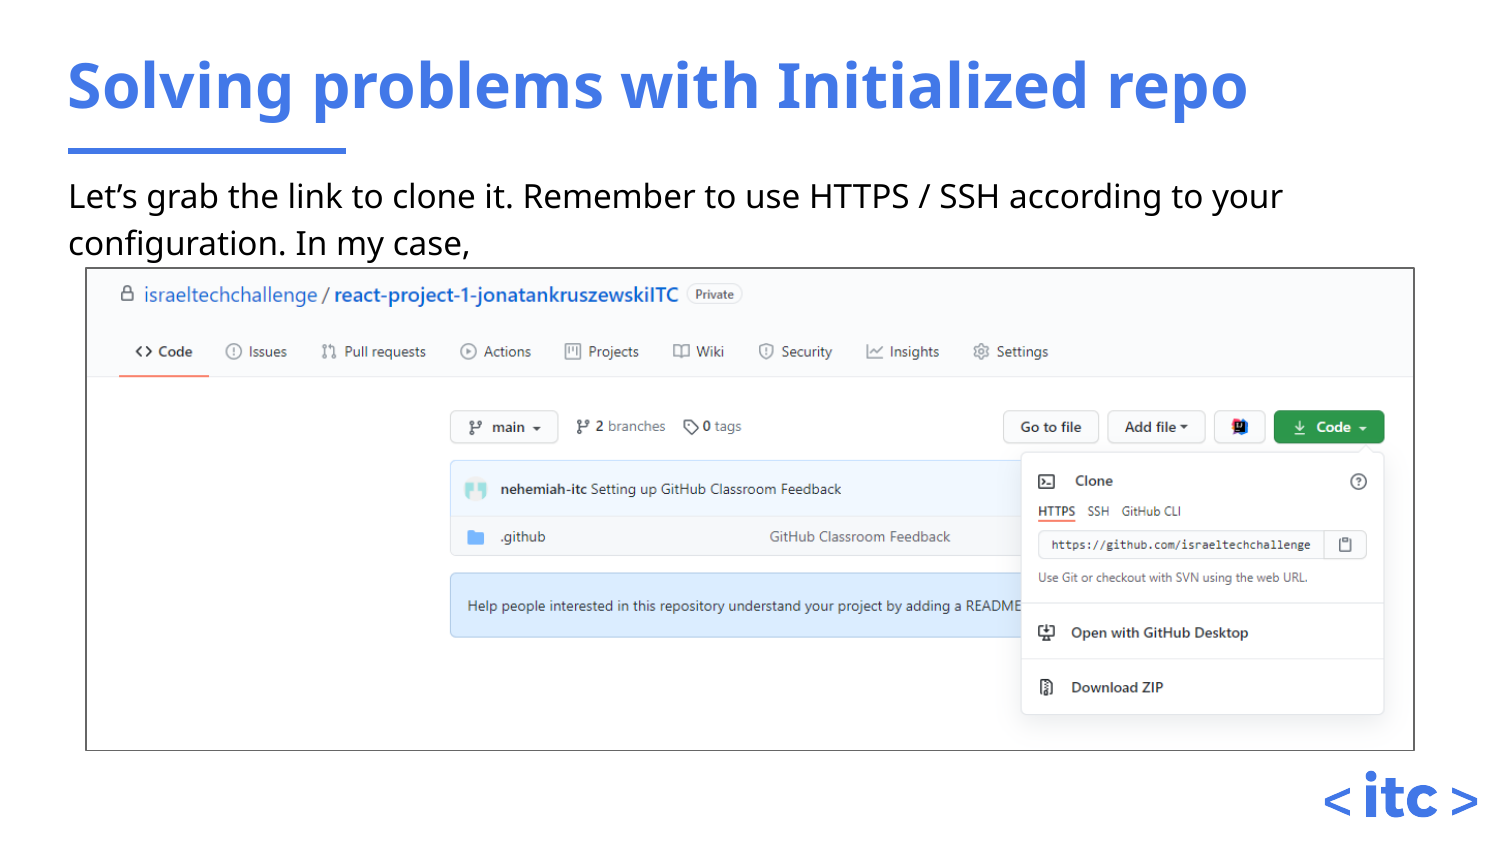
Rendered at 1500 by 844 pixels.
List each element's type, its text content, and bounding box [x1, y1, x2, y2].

picture [86, 268, 1414, 750]
picture [1316, 759, 1485, 828]
text_box Solving problems with Initialized repo [67, 39, 1478, 136]
text_box Let’s grab the link to clone it. Remember to use HTTPS / SSH according to your configuration. In my case, [68, 154, 1470, 280]
